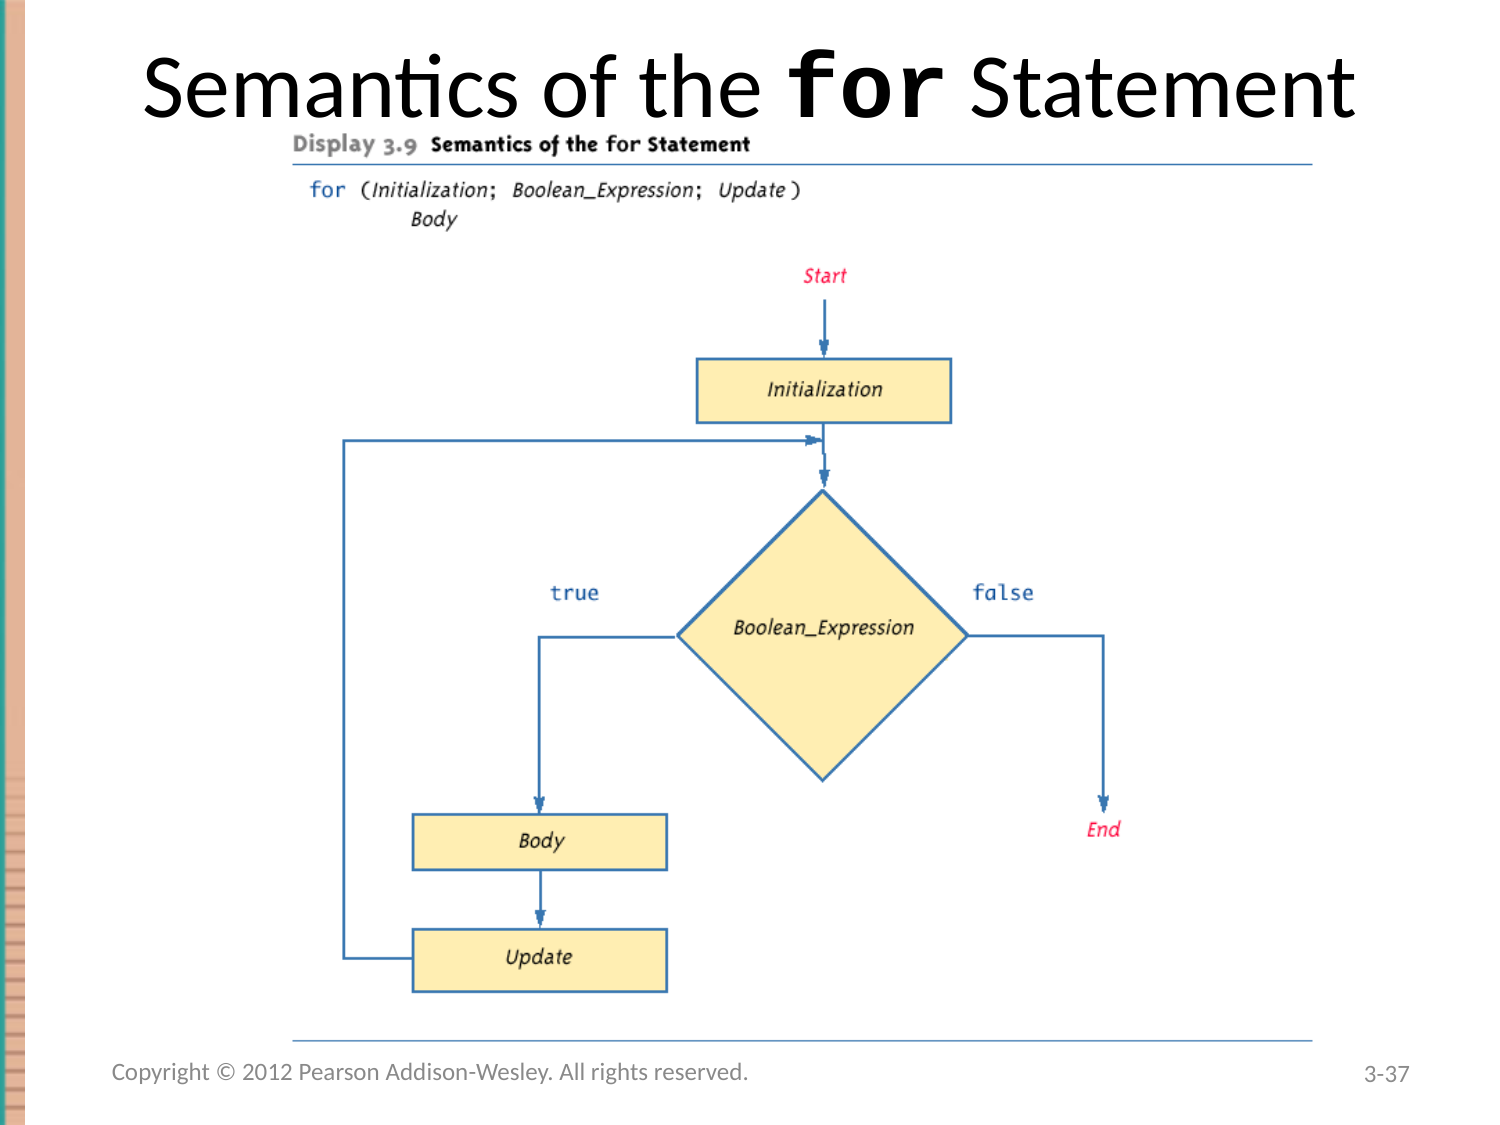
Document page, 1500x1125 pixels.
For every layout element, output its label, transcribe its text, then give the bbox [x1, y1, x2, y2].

slide_number 3-37 [1074, 1042, 1425, 1103]
title Semantics of the for Statement [74, 0, 1426, 176]
picture [0, 0, 25, 1125]
footer Copyright © 2012 Pearson Addison-Wesley. All rights reserved. [75, 1040, 788, 1100]
picture [283, 127, 1321, 1051]
